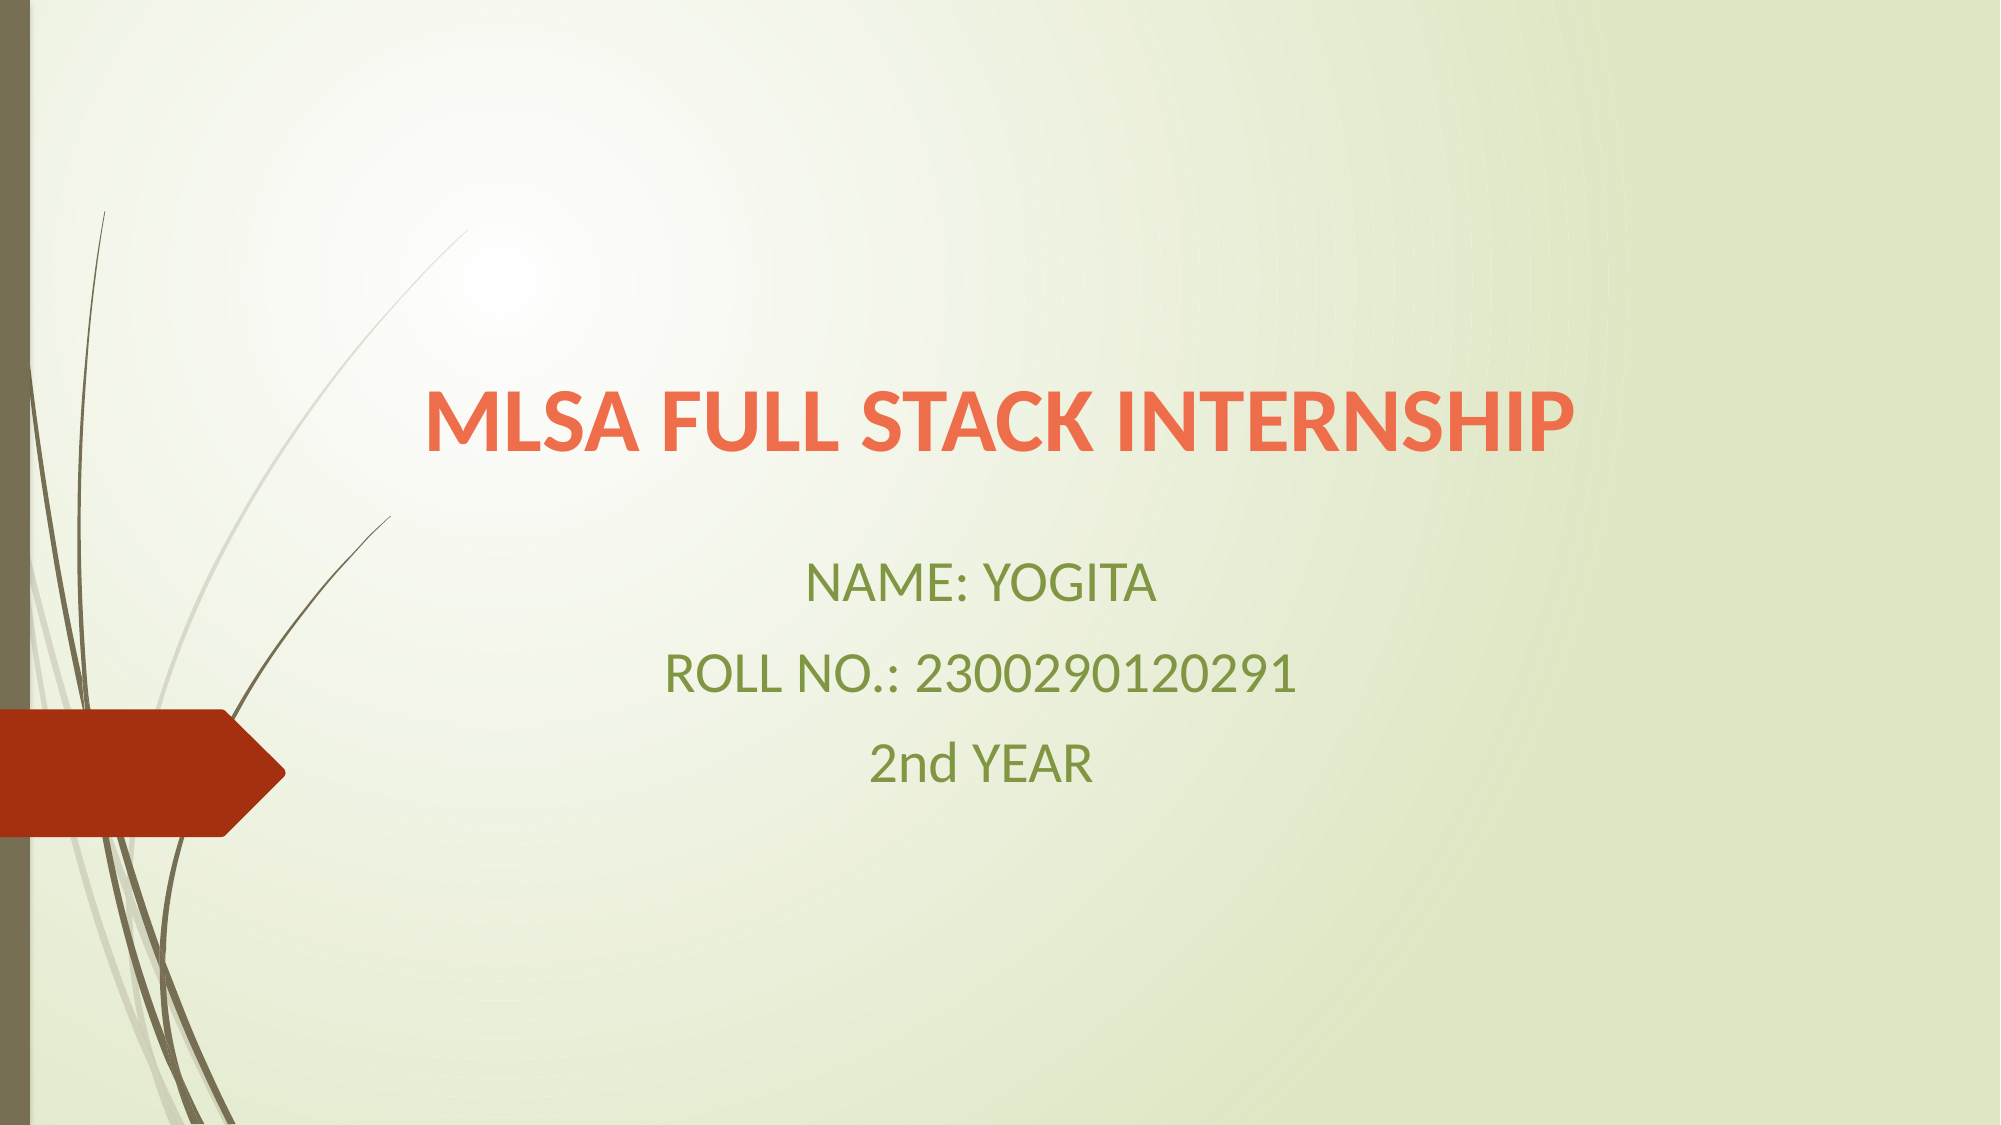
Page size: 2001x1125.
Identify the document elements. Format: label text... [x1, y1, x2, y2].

subtitle NAME: YOGITA ROLL NO.: 2300290120291 2nd YEAR [250, 535, 1712, 906]
title MLSA FULL STACK INTERNSHIP [114, 134, 1888, 478]
